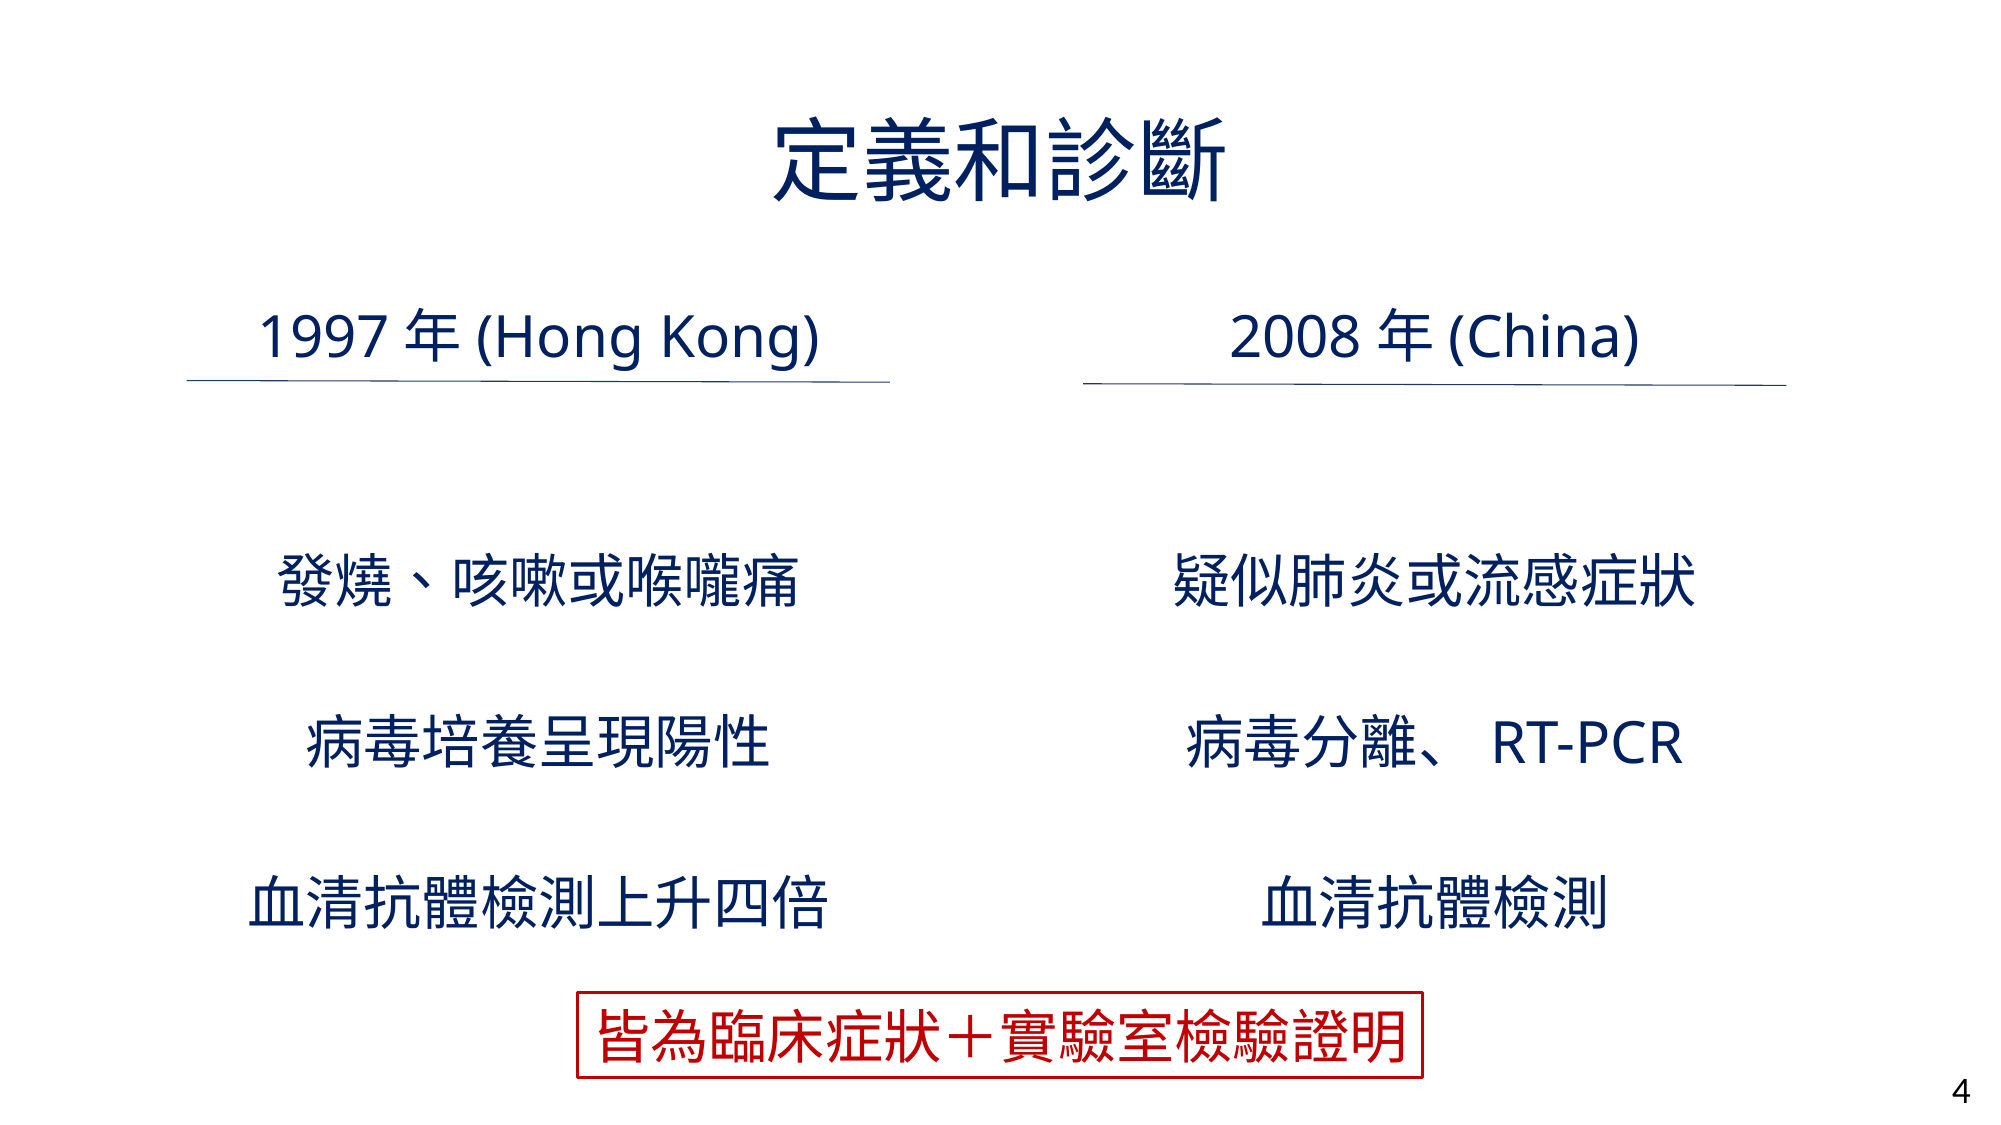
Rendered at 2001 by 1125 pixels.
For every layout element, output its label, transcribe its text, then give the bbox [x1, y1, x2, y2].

title 定義和診斷 [137, 56, 1863, 274]
list 1997年(Hong Kong) 發燒、咳嗽或喉嚨痛 病毒培養呈現陽性 血清抗體檢測上升四倍 [113, 299, 964, 1014]
text_box 4 [1937, 1058, 1986, 1118]
list 2008年(China) 疑似肺炎或流感症狀 病毒分離、RT-PCR 血清抗體檢測 [996, 299, 1873, 1014]
text_box 皆為臨床症狀＋實驗室檢驗證明 [577, 992, 1423, 1078]
